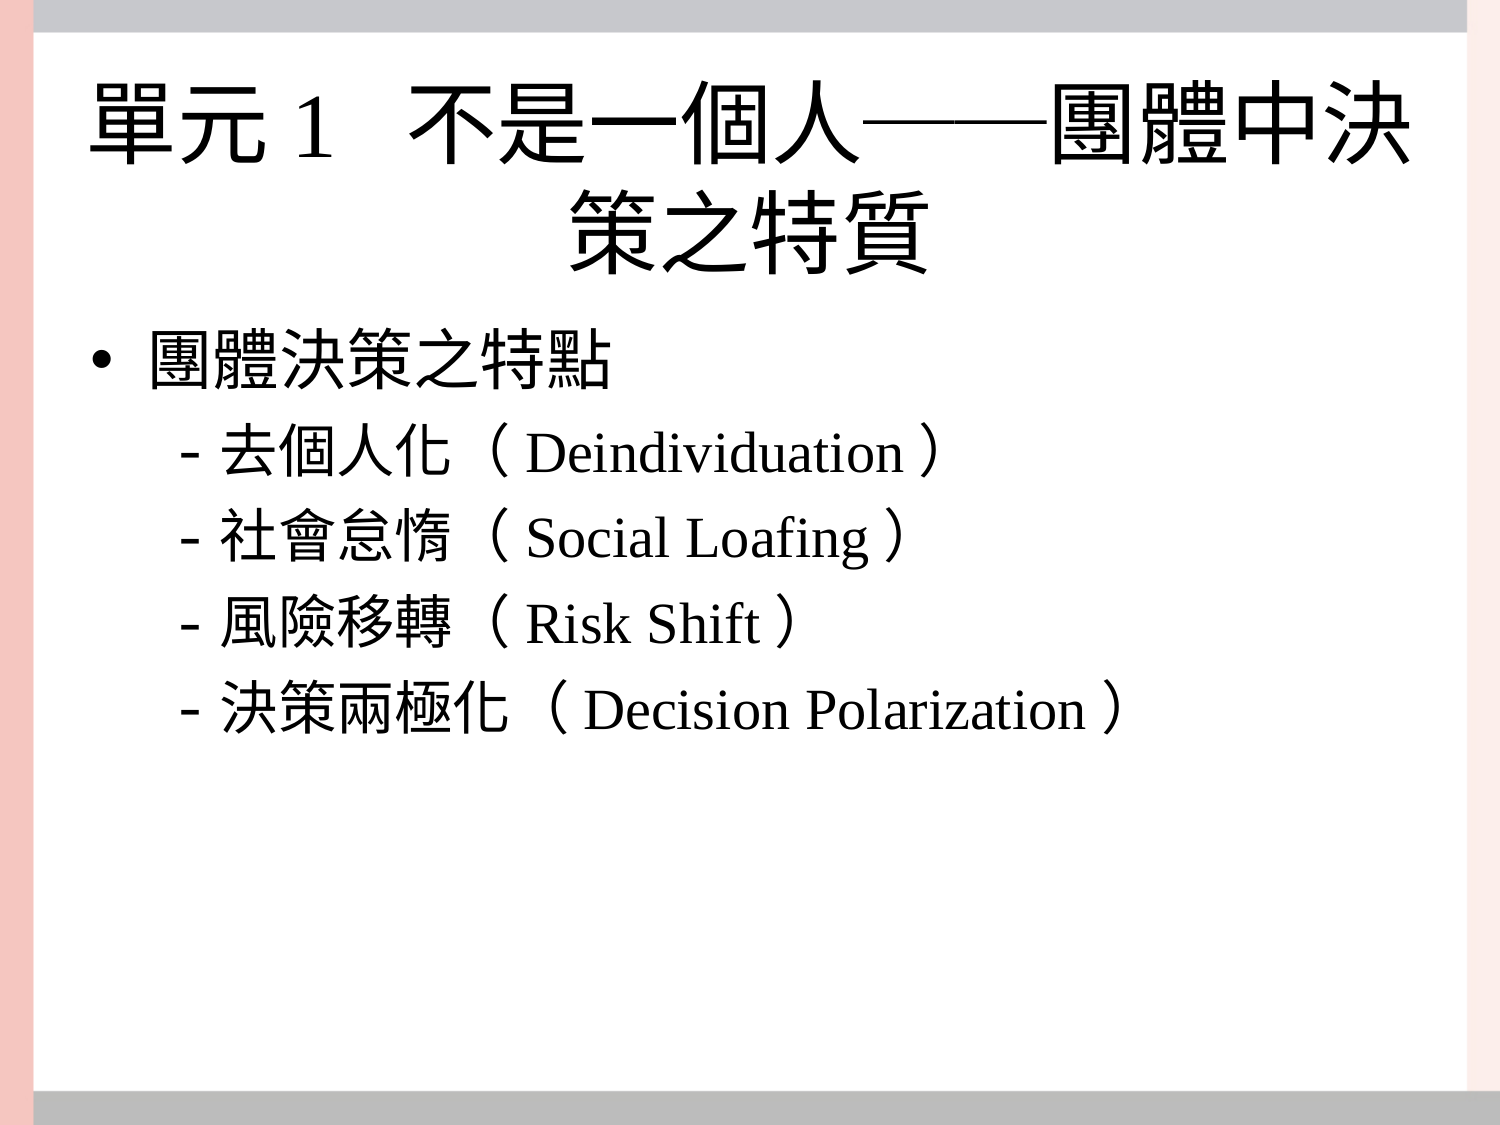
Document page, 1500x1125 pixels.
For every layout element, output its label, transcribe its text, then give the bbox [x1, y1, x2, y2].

title 單元1 不是一個人──團體中決策之特質 [38, 66, 1462, 285]
list 團體決策之特點 去個人化（Deindividuation） 社會怠惰（Social Loafing） 風險移轉（Risk Shift） 決策兩極化（Decision Polarization） [75, 310, 1485, 1053]
picture [0, 0, 1500, 1125]
